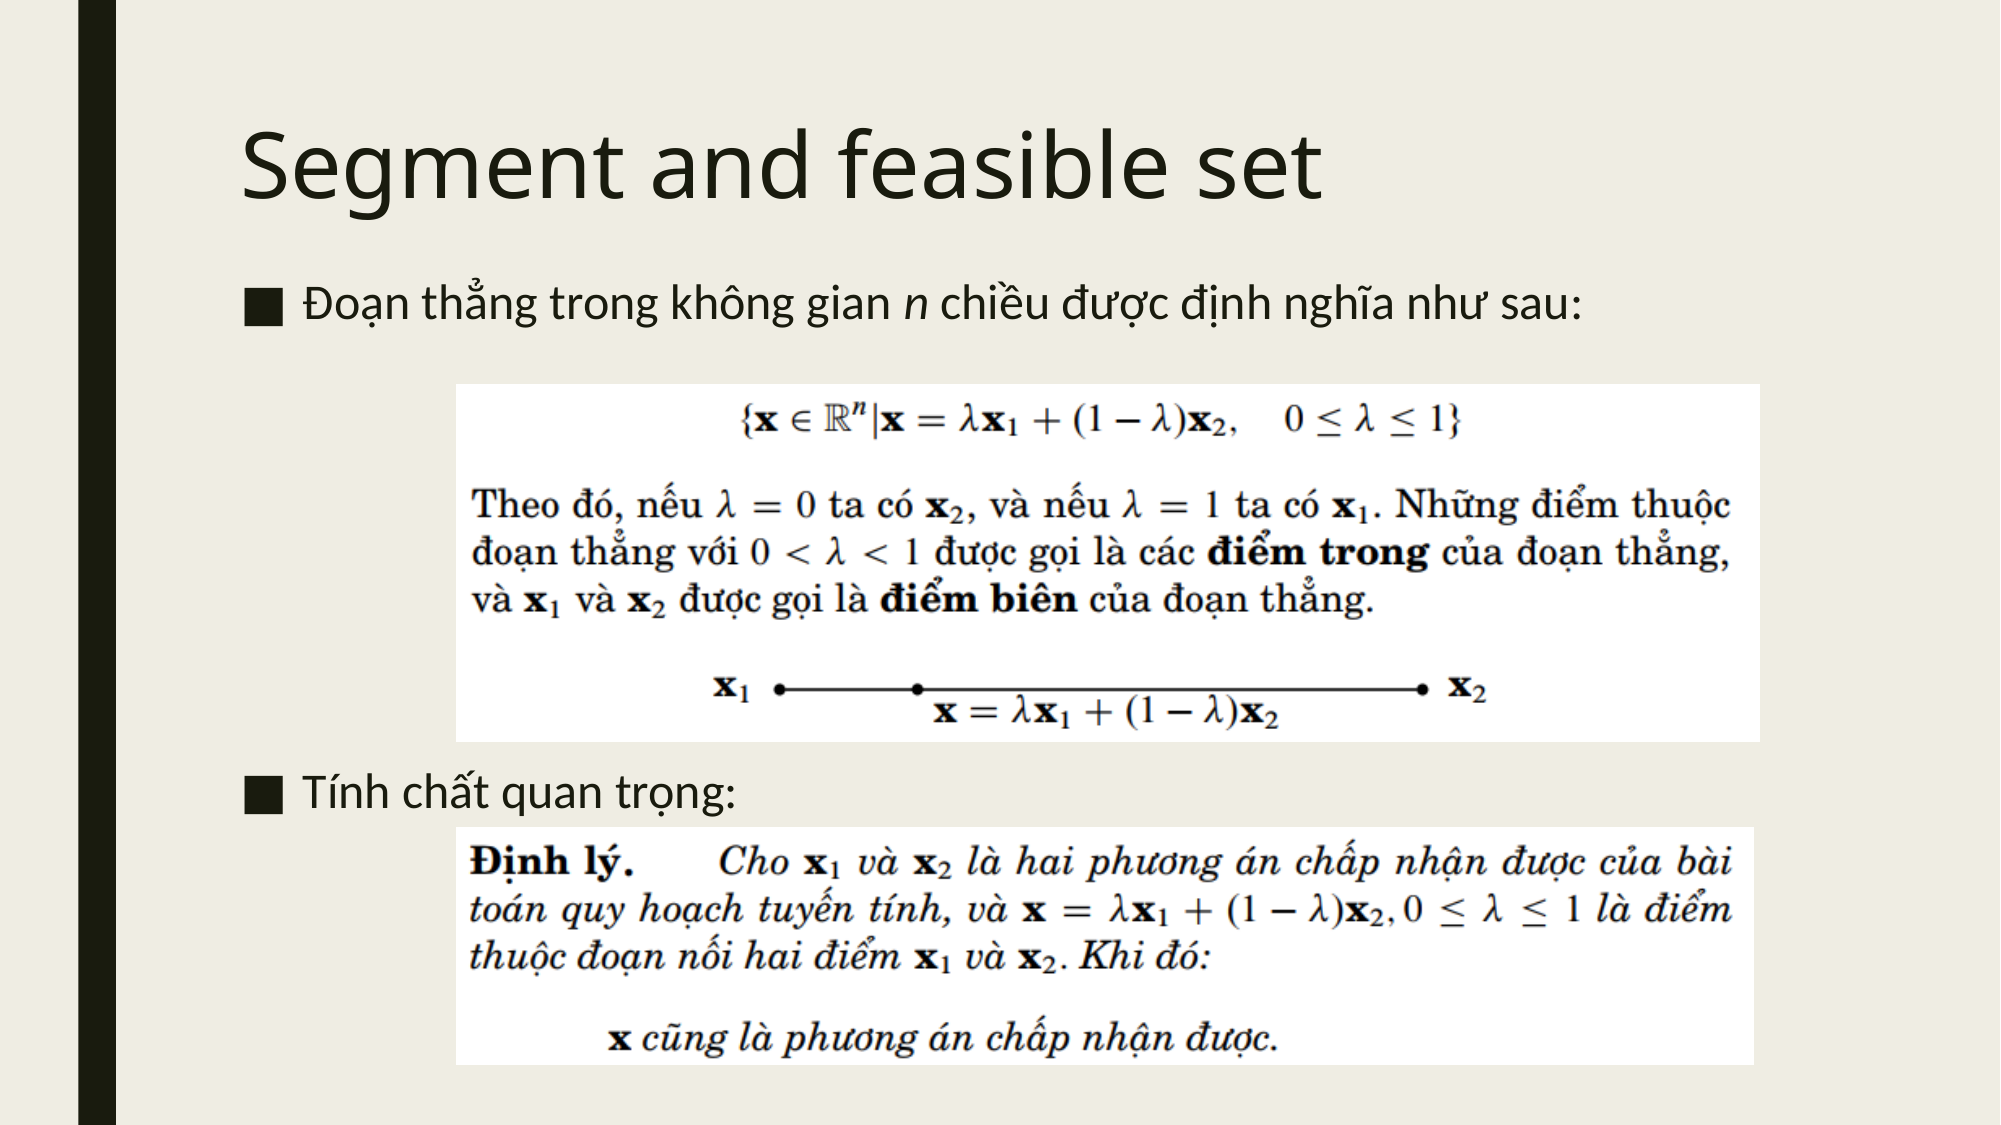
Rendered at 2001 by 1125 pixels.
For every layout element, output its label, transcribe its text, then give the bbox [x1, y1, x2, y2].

picture [456, 384, 1760, 742]
list Đoạn thẳng trong không gian n chiều được định nghĩa như sau: Tính chất quan trọng: [225, 267, 1800, 927]
title Segment and feasible set [225, 112, 1800, 267]
picture [456, 827, 1754, 1065]
